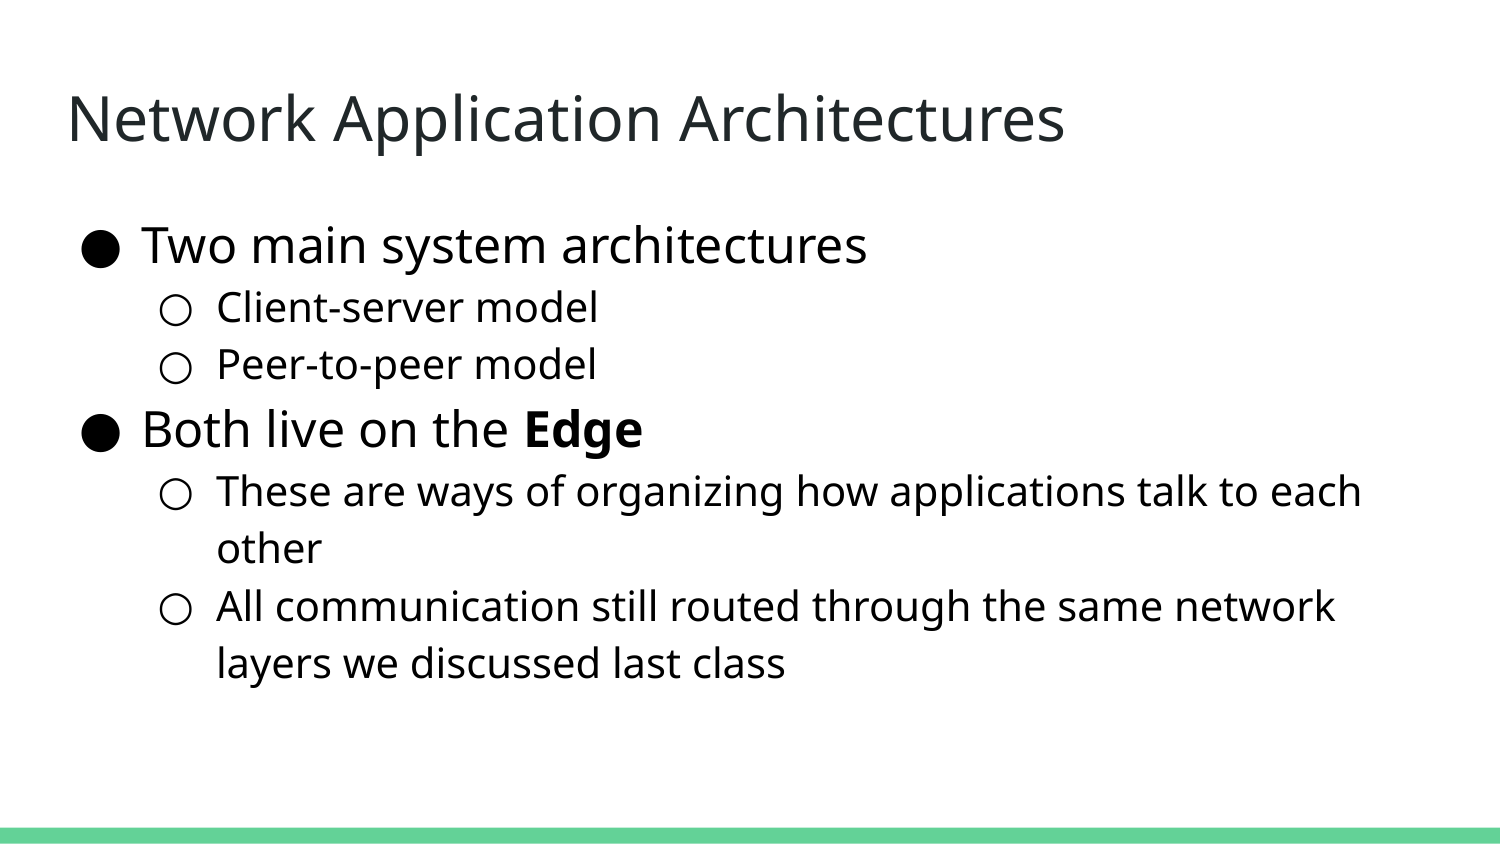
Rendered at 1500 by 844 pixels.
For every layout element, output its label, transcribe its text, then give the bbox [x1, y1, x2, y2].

list Two main system architectures Client-server model Peer-to-peer model Both live on the Edge These are ways of organizing how applications talk to each other All communication still routed through the same network layers we discussed last class [51, 189, 1449, 750]
title Network Application Architectures [51, 64, 1449, 167]
